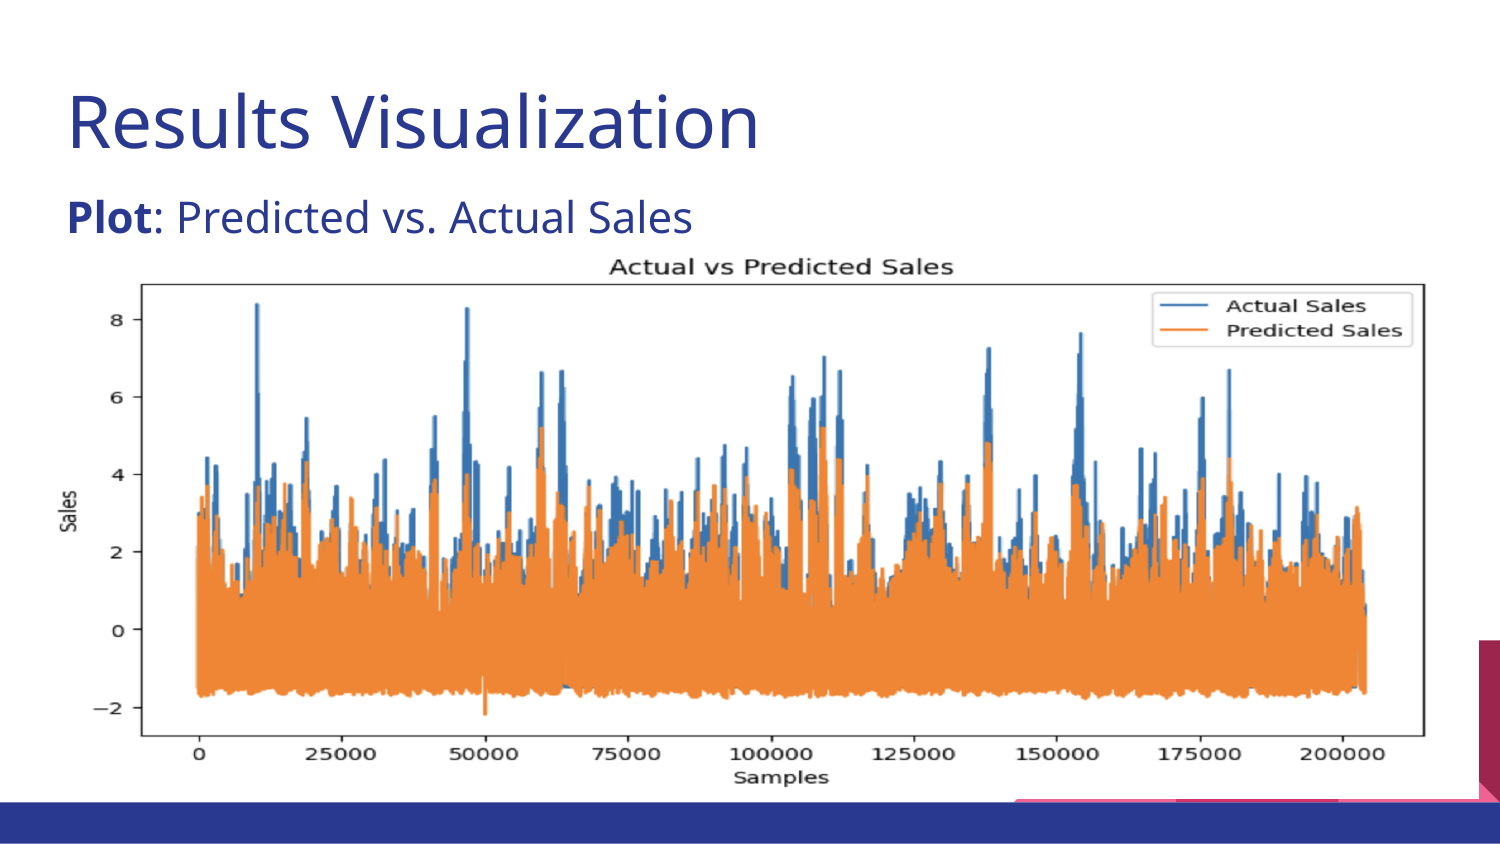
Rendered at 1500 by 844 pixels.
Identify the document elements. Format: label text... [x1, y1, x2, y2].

picture [50, 242, 1479, 799]
list Plot: Predicted vs. Actual Sales [51, 166, 1449, 240]
title Results Visualization [51, 47, 1449, 147]
